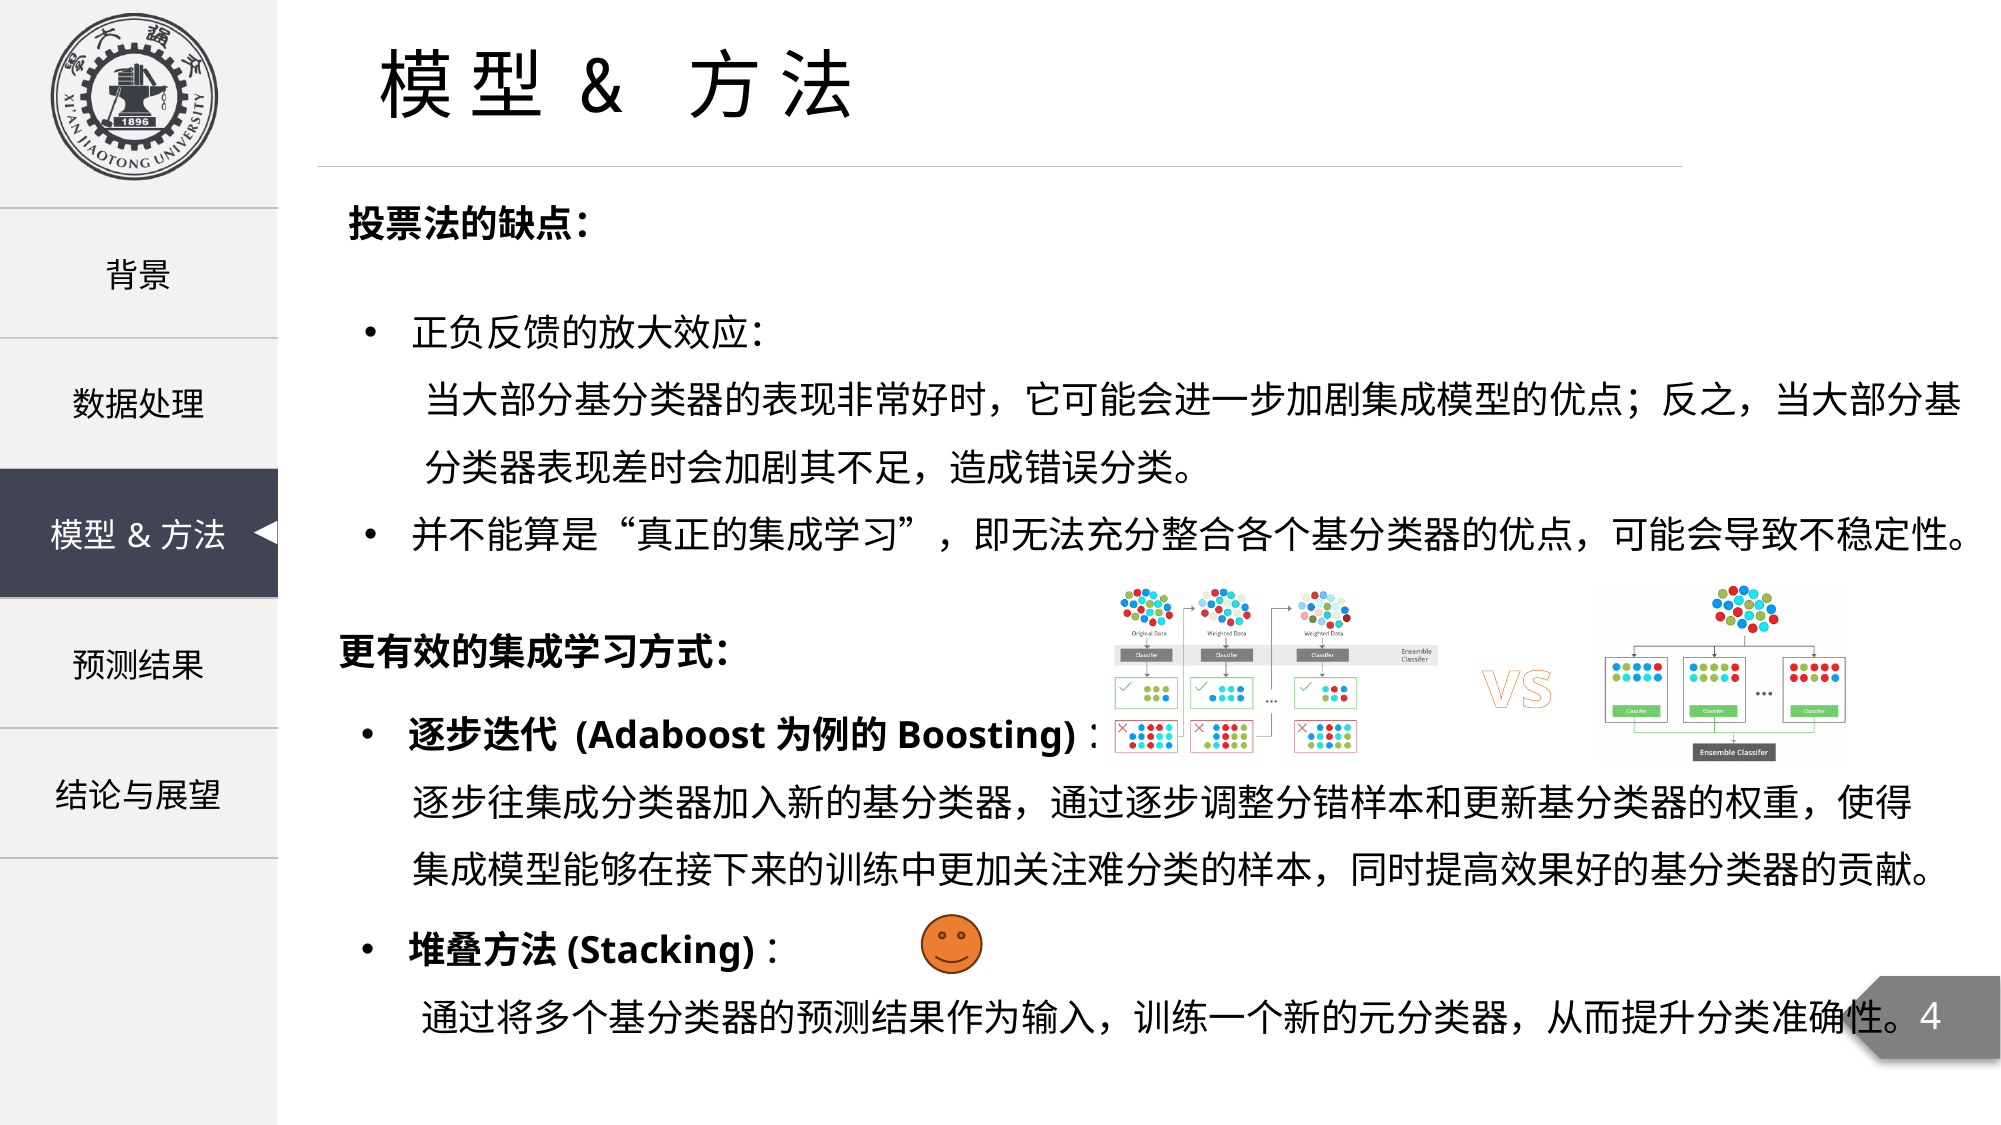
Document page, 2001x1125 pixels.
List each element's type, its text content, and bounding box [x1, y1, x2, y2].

text_box [920, 914, 983, 975]
text_box 更有效的集成学习方式： [323, 620, 1095, 681]
text_box 正负反馈的放大效应： 当大部分基分类器的表现非常好时，它可能会进一步加剧集成模型的优点；反之，当大部分基 分类器表现差时会加剧其不足，造成错误分类。 并不能算是“真正的集成学习”，即无法充分整合各个基分类器的优点，可能会导致不稳定性。 [349, 278, 2000, 564]
text_box 投票法的缺点： [333, 192, 1339, 253]
picture [1095, 566, 1439, 763]
text_box 逐步迭代 (Adaboost为例的Boosting)： 逐步往集成分类器加入新的基分类器，通过逐步调整分错样本和更新基分类器的权重，使得 集成模型能够在接下来的训练中更加关注难分类的样本，同时提高效果好的基分类器的贡献。 堆叠方法(Stacking)： 通过将多个基分类器的预测结果作为输入，训练一个新的元分类器，从而提升分类准确性。 [346, 681, 1943, 1047]
picture [1597, 584, 1849, 763]
text_box vs [1453, 633, 1583, 729]
